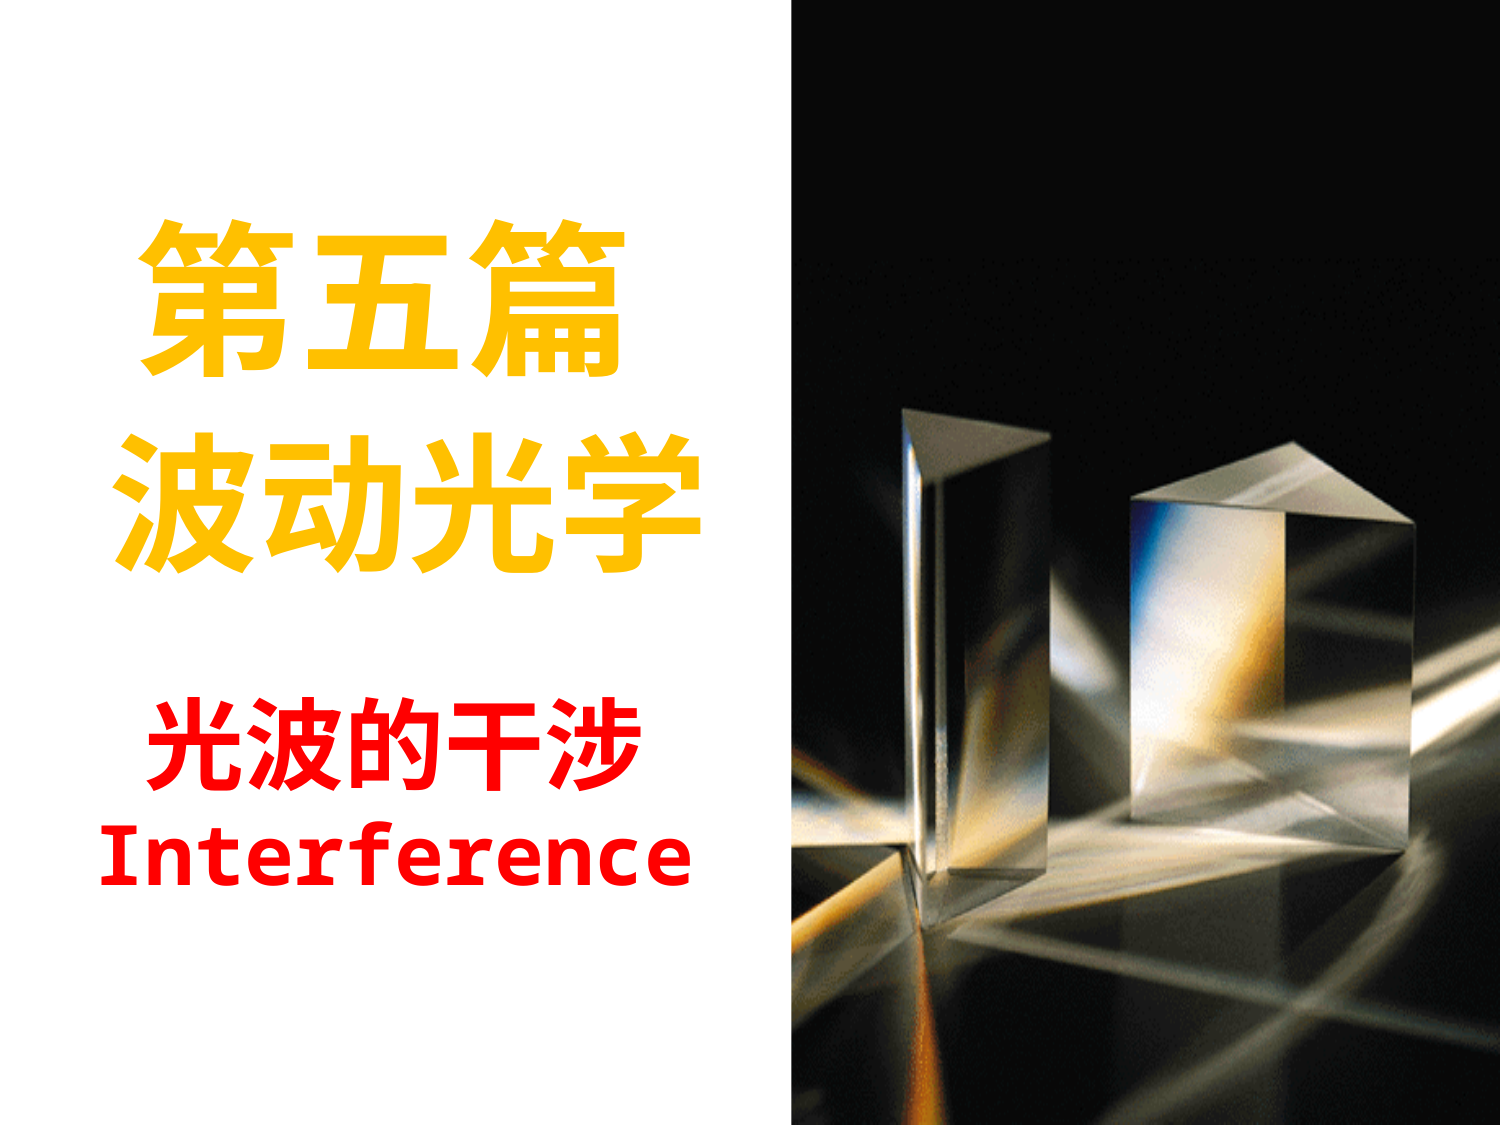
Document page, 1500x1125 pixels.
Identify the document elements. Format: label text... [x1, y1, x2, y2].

text_box 第五篇 [117, 187, 786, 403]
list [791, 0, 1500, 1125]
text_box 波动光学 [23, 403, 786, 598]
text_box 光波的干涉 Interference [70, 674, 718, 910]
